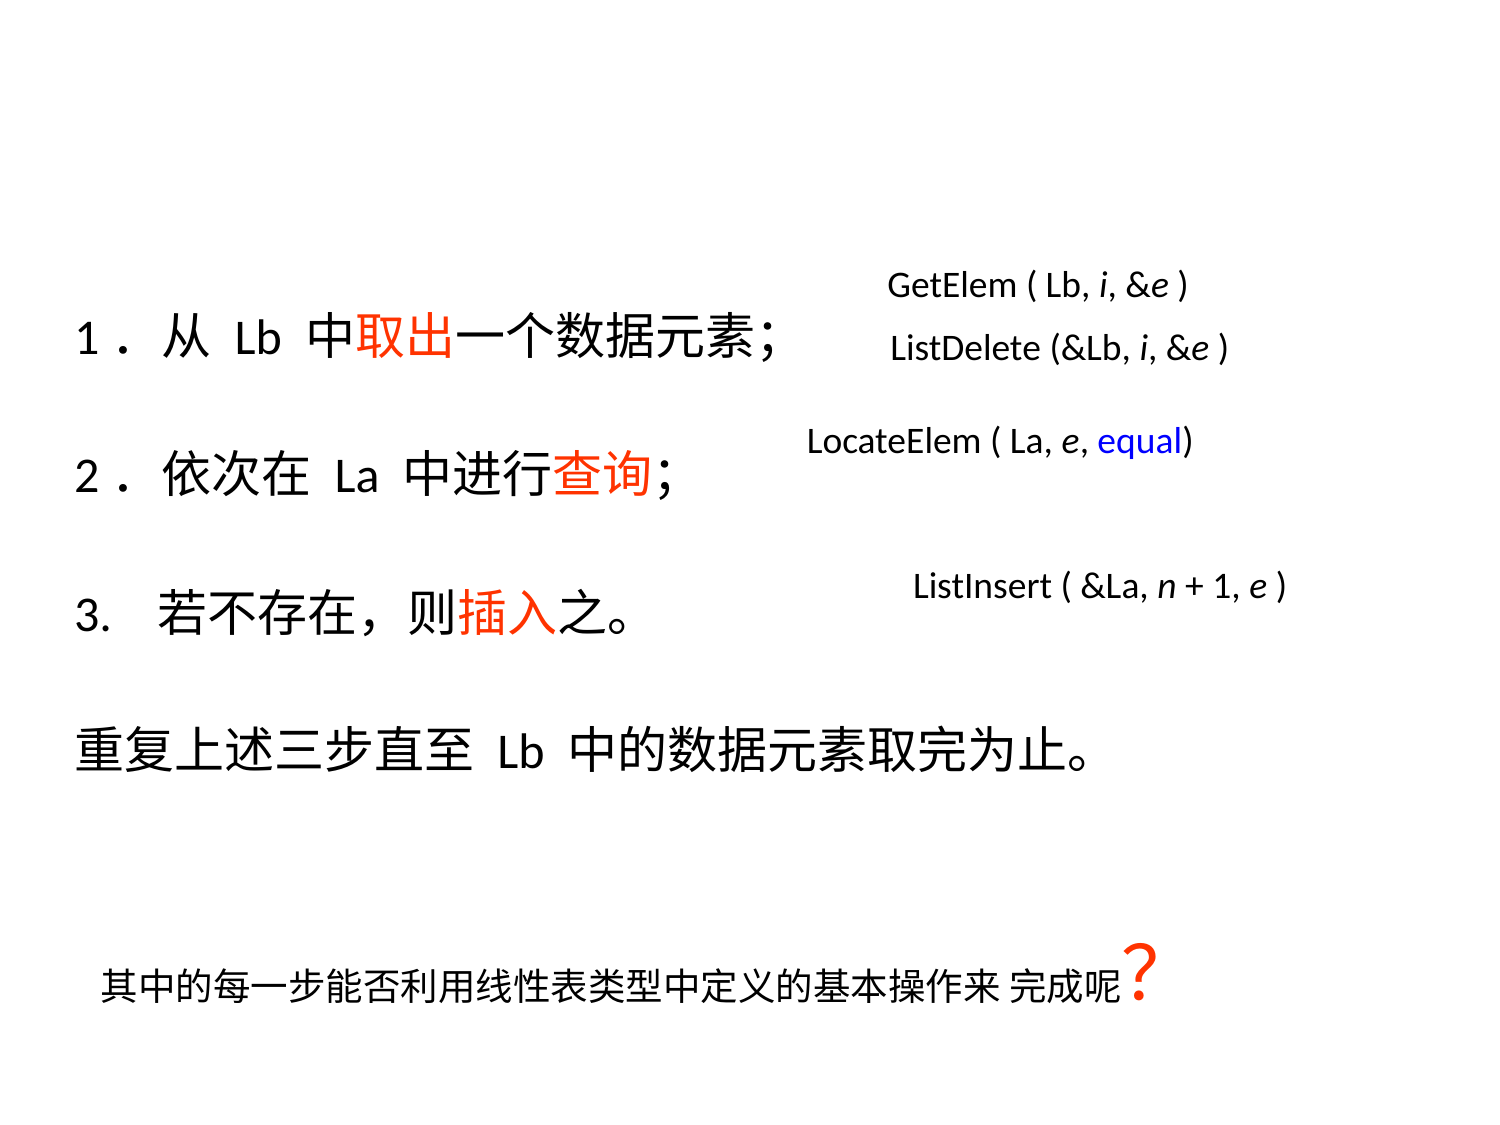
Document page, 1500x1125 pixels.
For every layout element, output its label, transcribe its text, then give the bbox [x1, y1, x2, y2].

text_box ListDelete (&Lb, i, &e ) [875, 315, 1253, 376]
text_box ListInsert ( &La, n + 1, e ) [898, 553, 1311, 614]
text_box GetElem ( Lb, i, &e ) [872, 253, 1221, 313]
text_box LocateElem ( La, e, equal) [792, 408, 1226, 469]
text_box 1．从 Lb 中取出一个数据元素； 2．依次在 La 中进行查询； 3. 若不存在，则插入之。 重复上述三步直至 Lb 中的数据元素取完为止。 [59, 116, 1144, 787]
text_box 其中的每一步能否利用线性表类型中定义的基本操作来 完成呢？ [9, 846, 1221, 1023]
